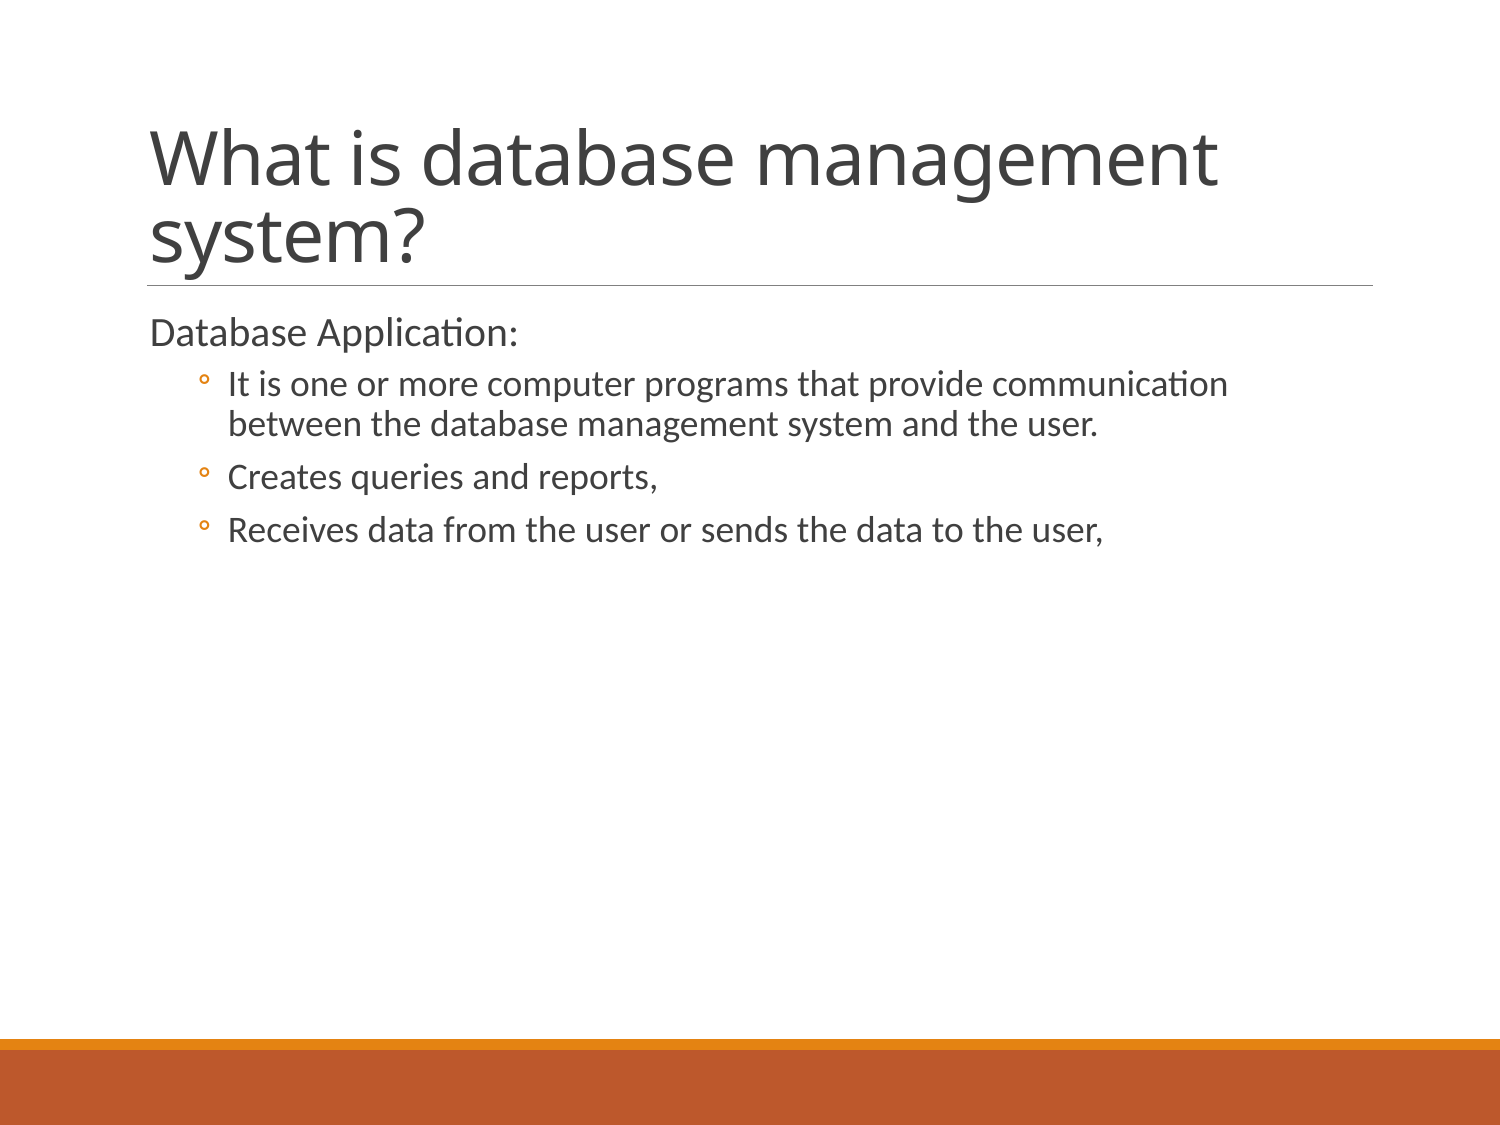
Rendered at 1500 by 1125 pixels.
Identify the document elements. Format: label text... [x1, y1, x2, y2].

list Database Application: It is one or more computer programs that provide communication between the database management system and the user. Creates queries and reports, Receives data from the user or sends the data to the user, [134, 302, 1373, 963]
title What is database management system? [134, 47, 1373, 285]
